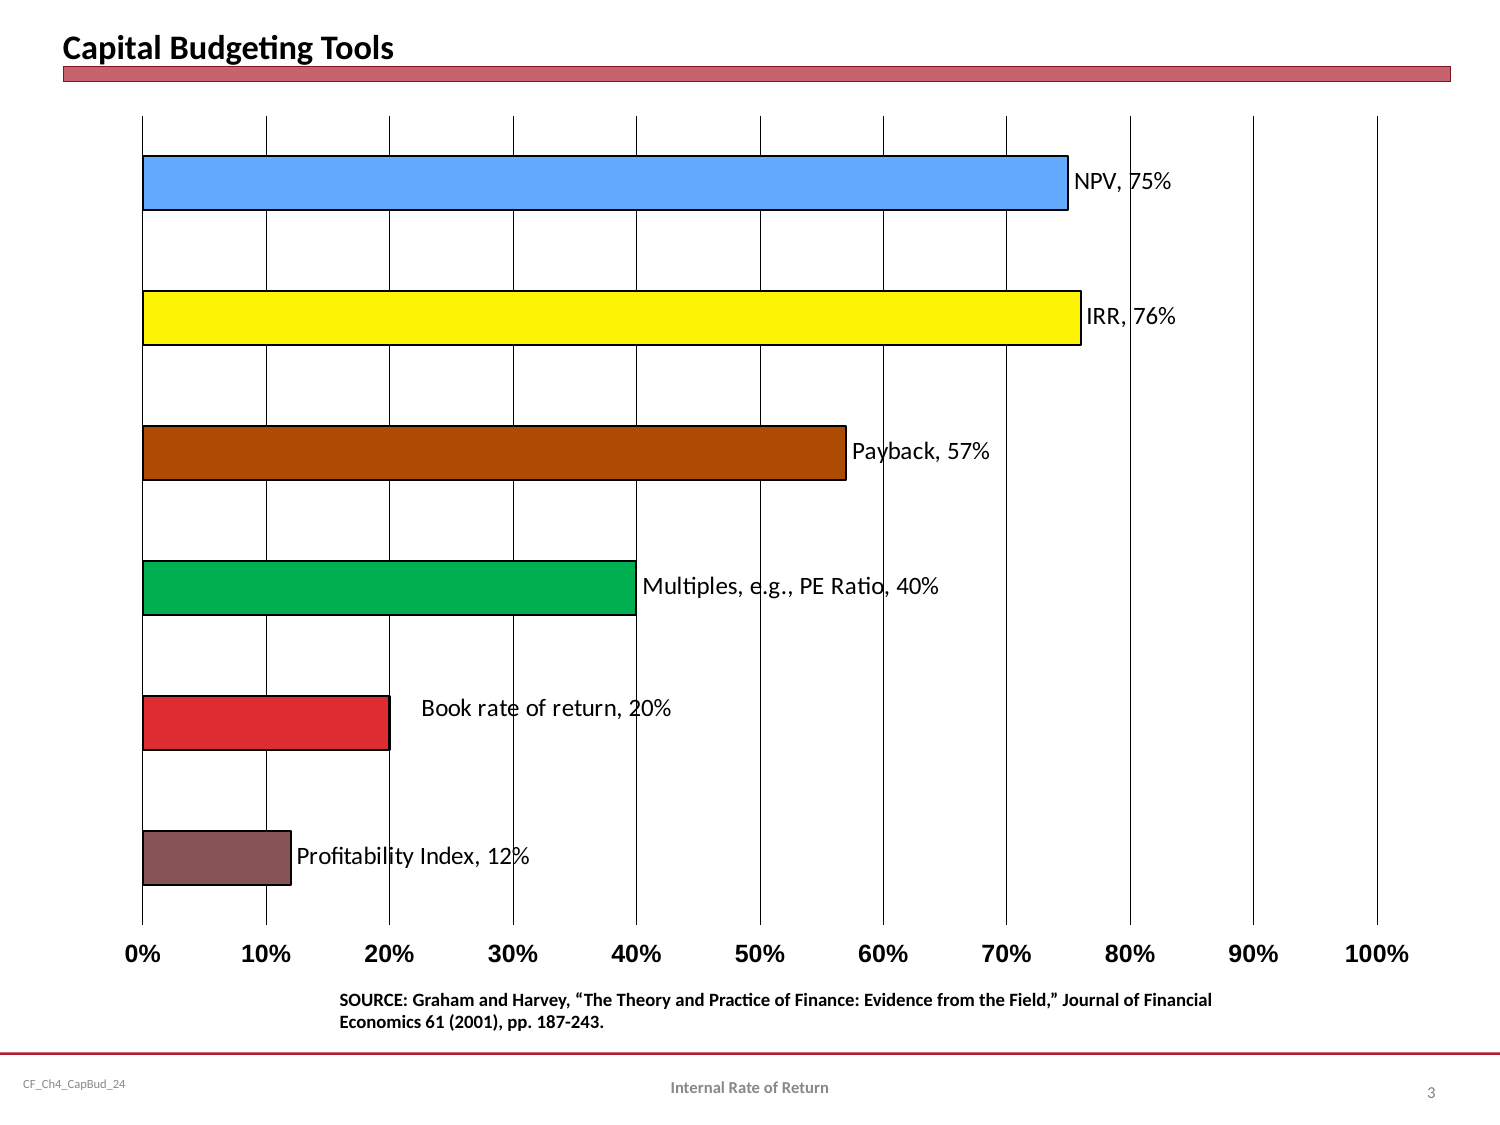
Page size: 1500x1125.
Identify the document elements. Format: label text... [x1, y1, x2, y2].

chart [62, 87, 1451, 1042]
title Capital Budgeting Tools [62, 6, 1451, 67]
footer Internal Rate of Return [512, 1056, 988, 1117]
slide_number 3 [1375, 1061, 1451, 1122]
